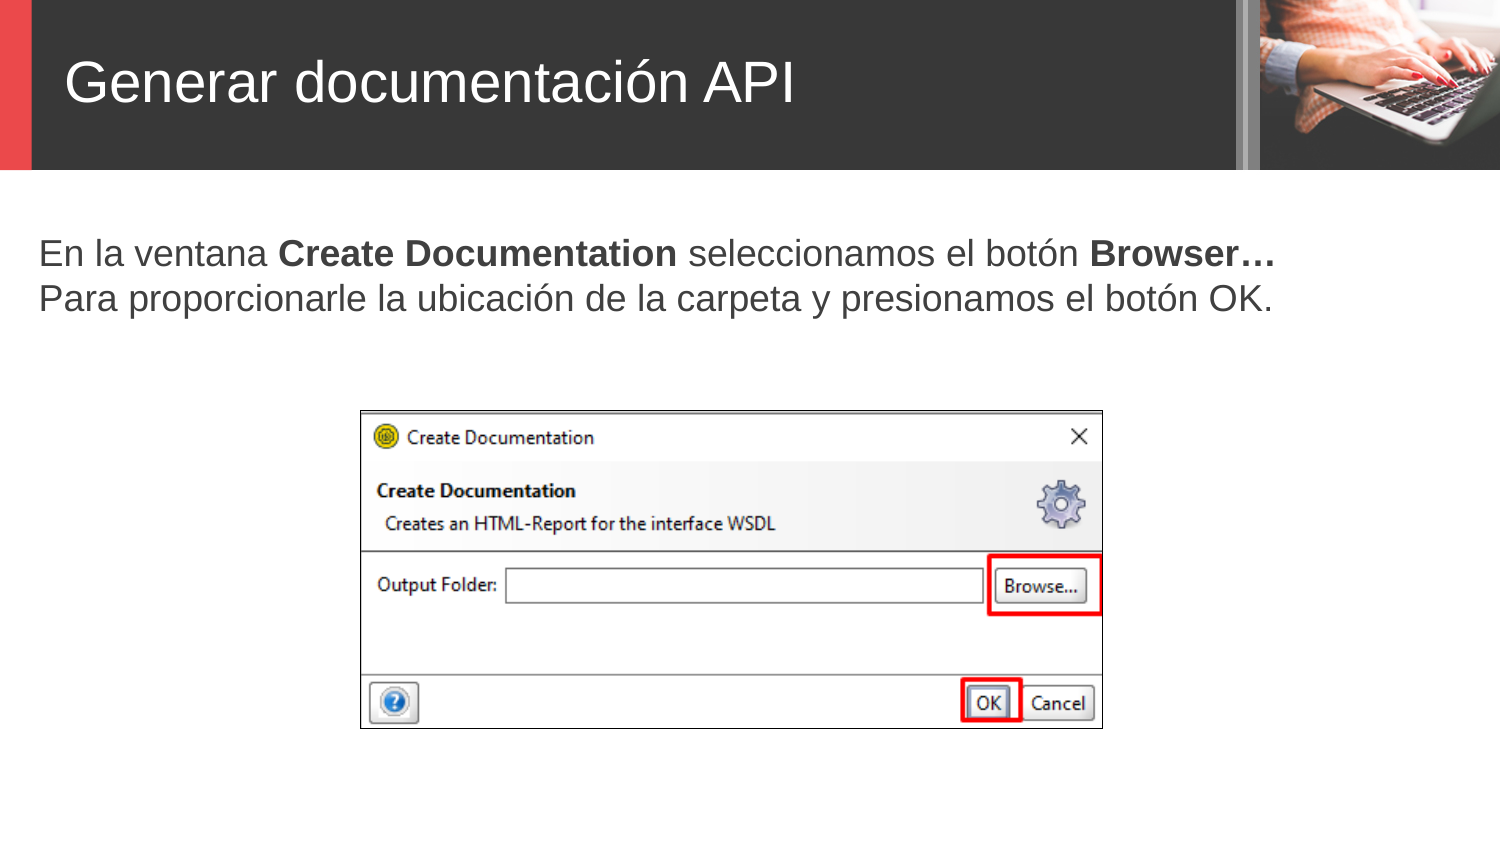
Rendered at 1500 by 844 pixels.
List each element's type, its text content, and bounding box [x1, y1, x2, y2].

list Generar documentación API [49, 32, 1231, 127]
text_box En la ventana Create Documentation seleccionamos el botón Browser… Para proporcionarle la ubicación de la carpeta y presionamos el botón OK. [24, 221, 1496, 327]
picture [0, 0, 1500, 844]
